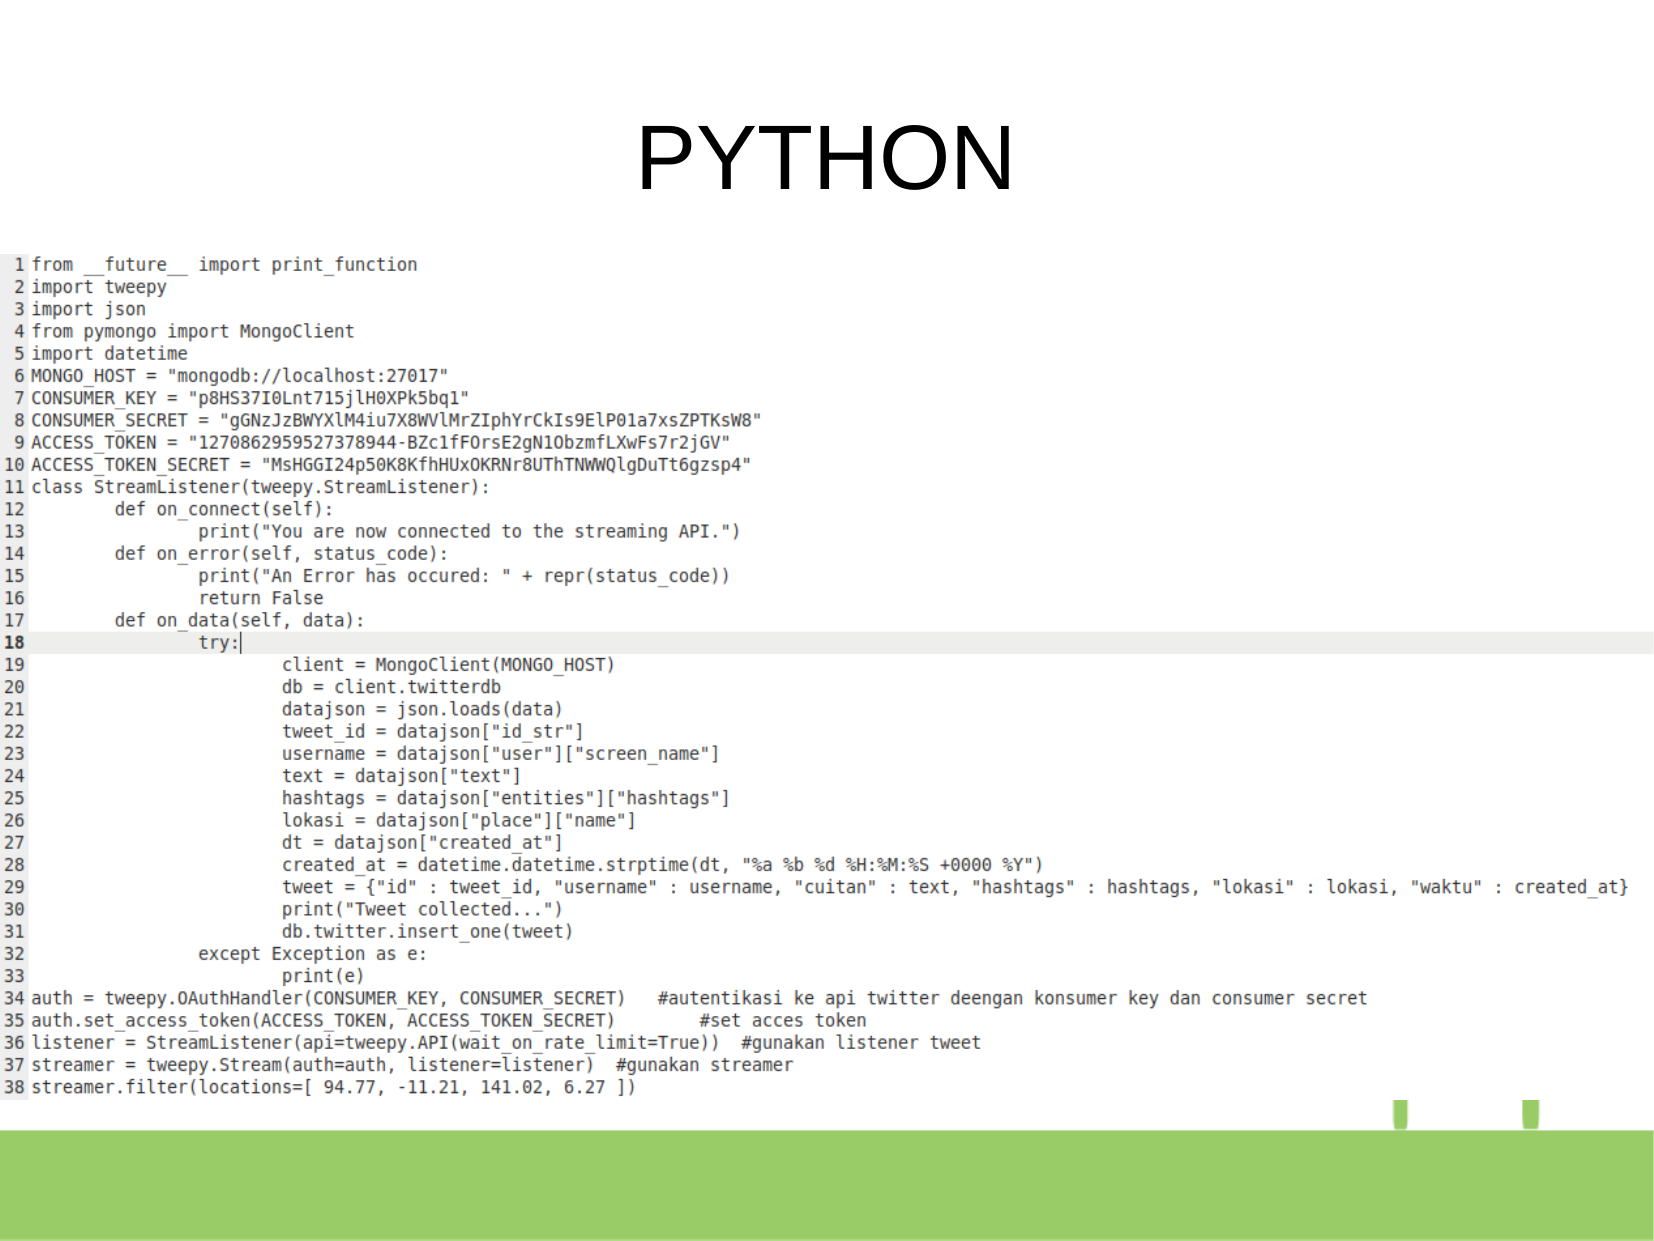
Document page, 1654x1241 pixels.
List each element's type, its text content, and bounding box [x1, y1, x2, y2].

text_box PYTHON [82, 49, 1571, 253]
picture [0, 0, 1654, 1241]
